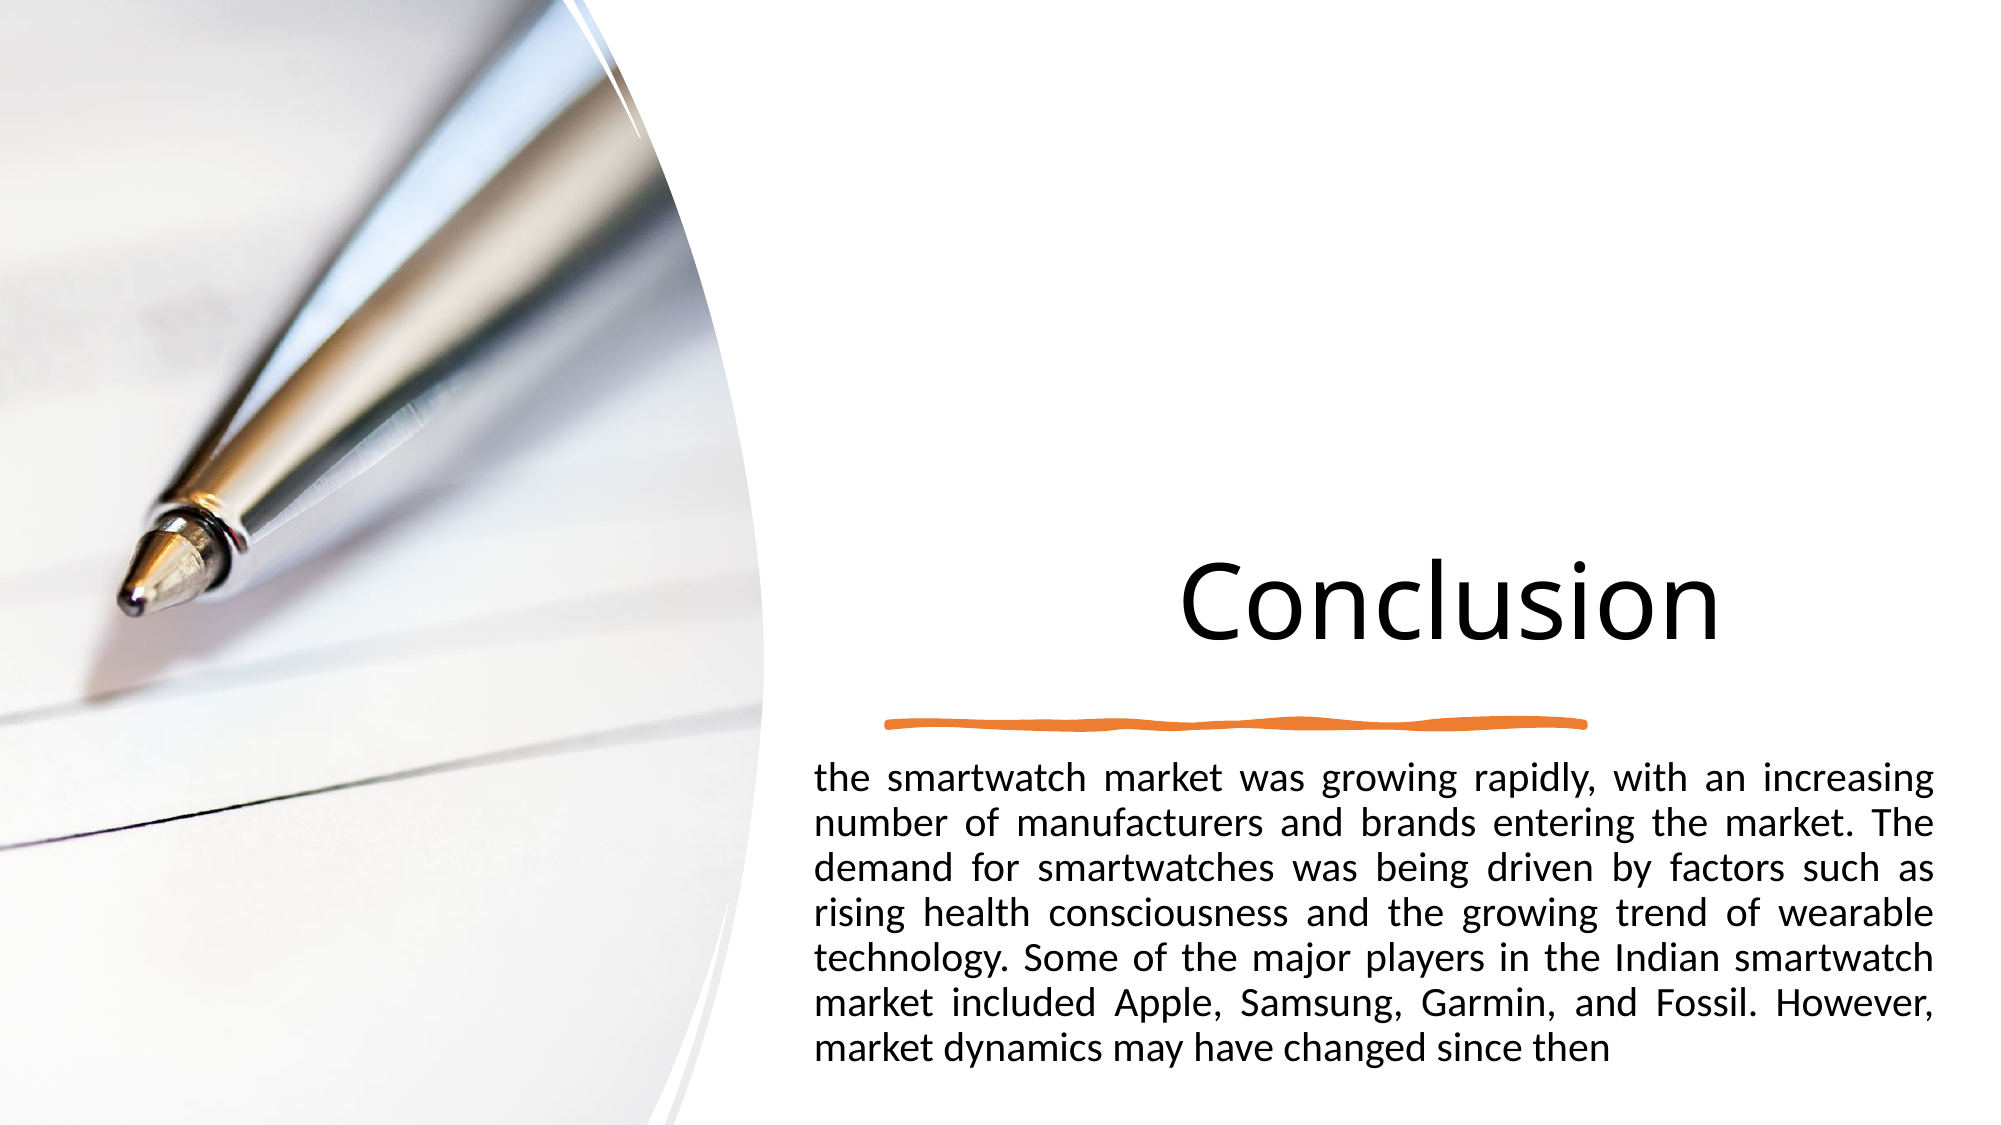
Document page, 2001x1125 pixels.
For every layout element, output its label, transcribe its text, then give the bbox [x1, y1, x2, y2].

title Conclusion [1162, 532, 1741, 670]
text_box [764, 0, 2000, 1125]
picture [0, 0, 764, 1125]
text_box [886, 718, 1586, 730]
subtitle the smartwatch market was growing rapidly, with an increasing number of manufacturers and brands entering the market. The demand for smartwatches was being driven by factors such as rising health consciousness and the growing trend of wearable technology. Some of the major players in the Indian smartwatch market included Apple, Samsung, Garmin, and Fossil. However, market dynamics may have changed since then [798, 748, 1950, 1071]
